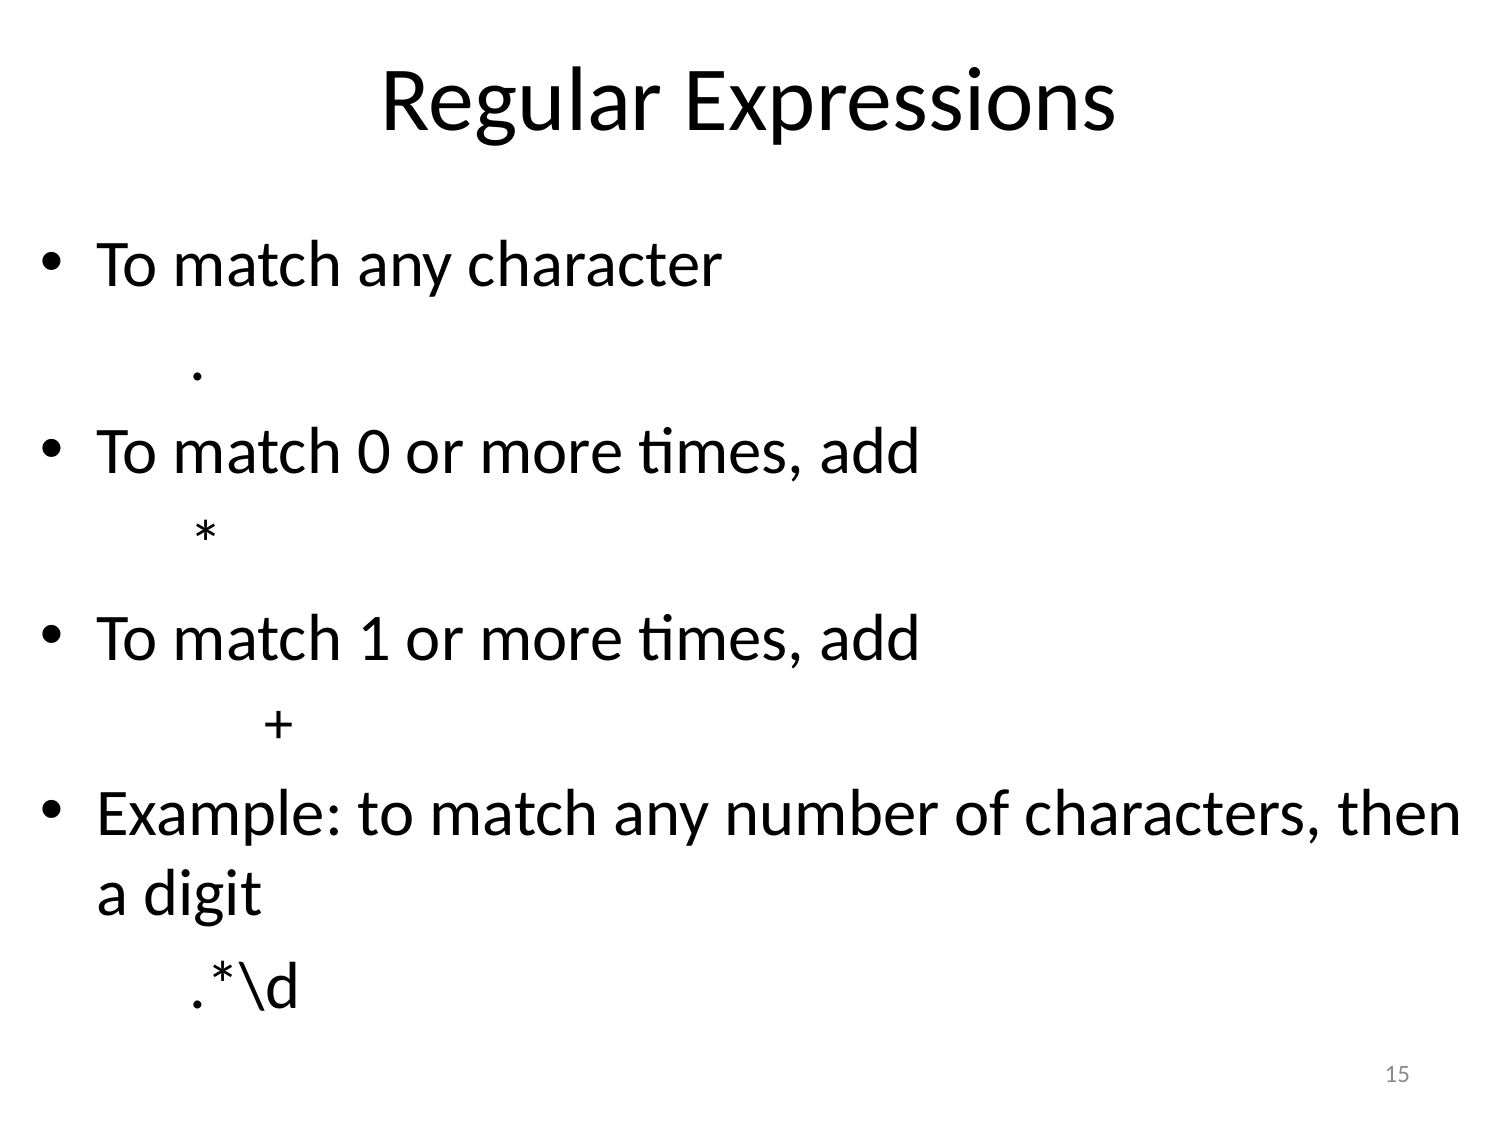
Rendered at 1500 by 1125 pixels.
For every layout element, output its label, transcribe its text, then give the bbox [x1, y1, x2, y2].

title Regular Expressions [75, 0, 1425, 188]
slide_number 15 [1074, 1042, 1425, 1103]
list To match any character . To match 0 or more times, add * To match 1 or more times, add + Example: to match any number of characters, then a digit .*\d [24, 212, 1488, 1100]
